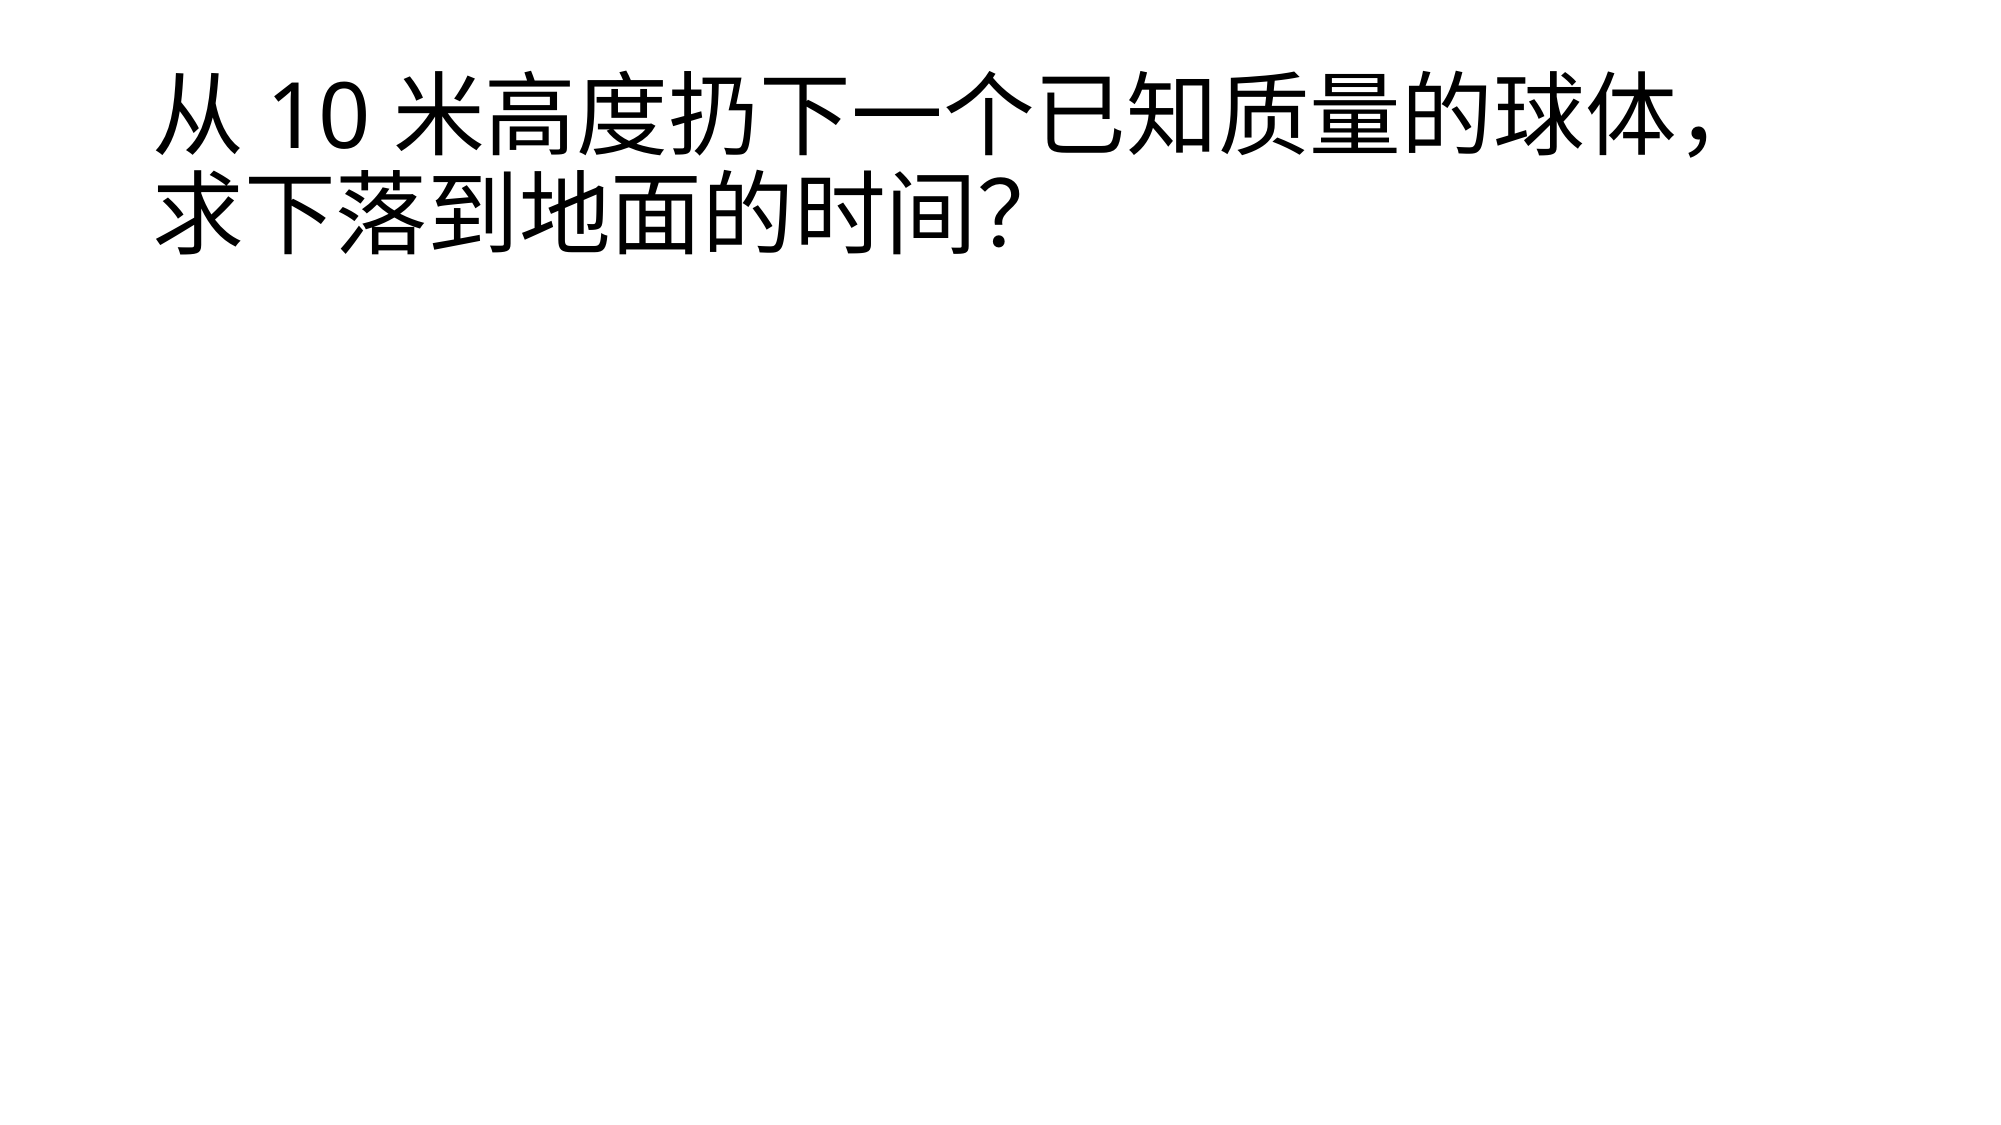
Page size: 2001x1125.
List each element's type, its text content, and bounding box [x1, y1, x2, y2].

title 从10米高度扔下一个已知质量的球体，求下落到地面的时间？ [137, 59, 1863, 278]
